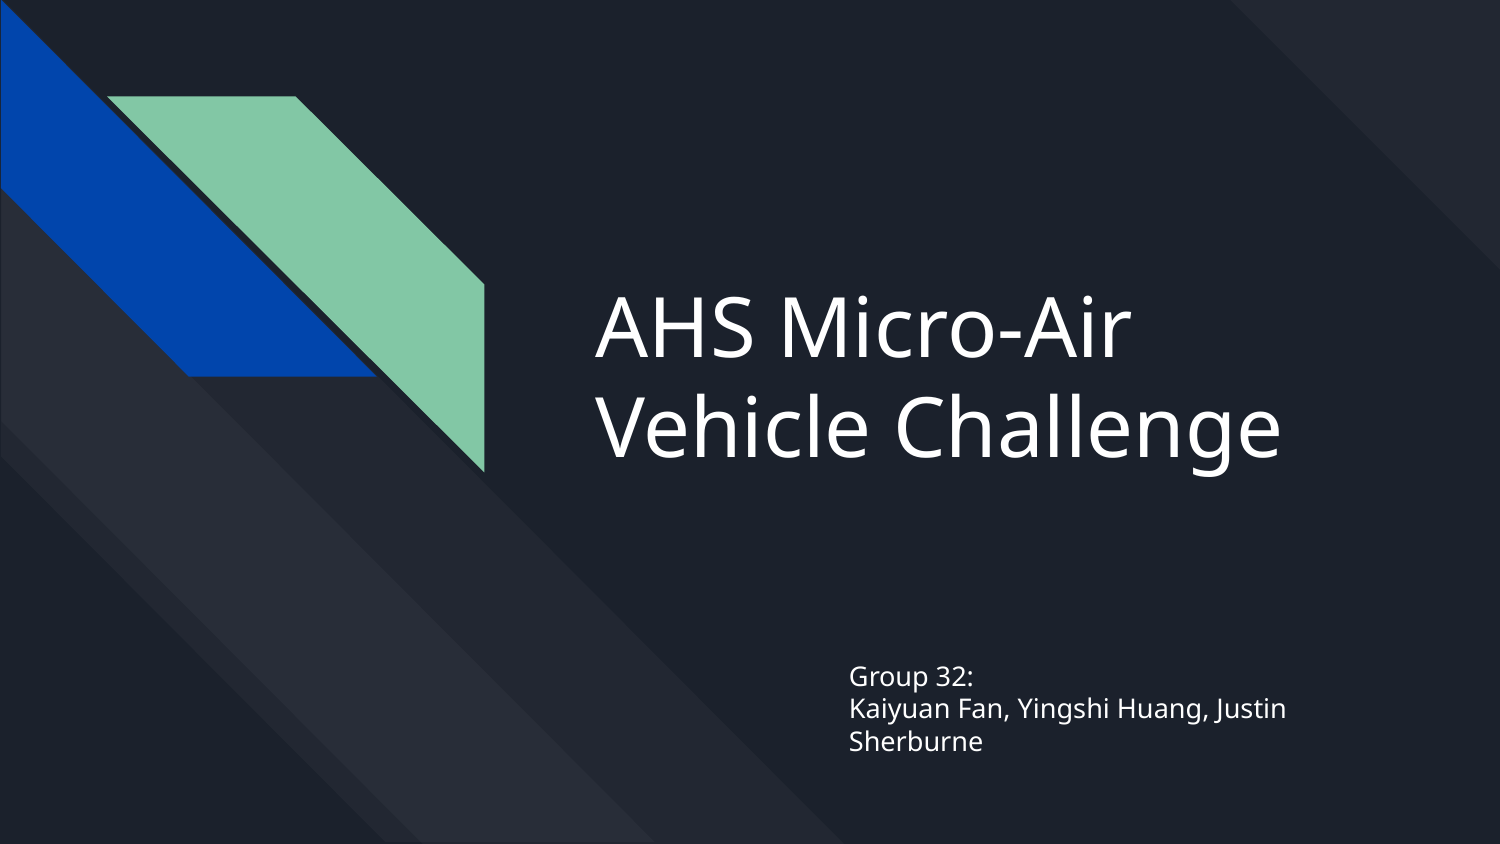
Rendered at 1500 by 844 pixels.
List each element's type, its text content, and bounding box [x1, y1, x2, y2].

subtitle Group 32: Kaiyuan Fan, Yingshi Huang, Justin Sherburne [833, 643, 1404, 727]
title AHS Micro-Air Vehicle Challenge [580, 258, 1404, 518]
